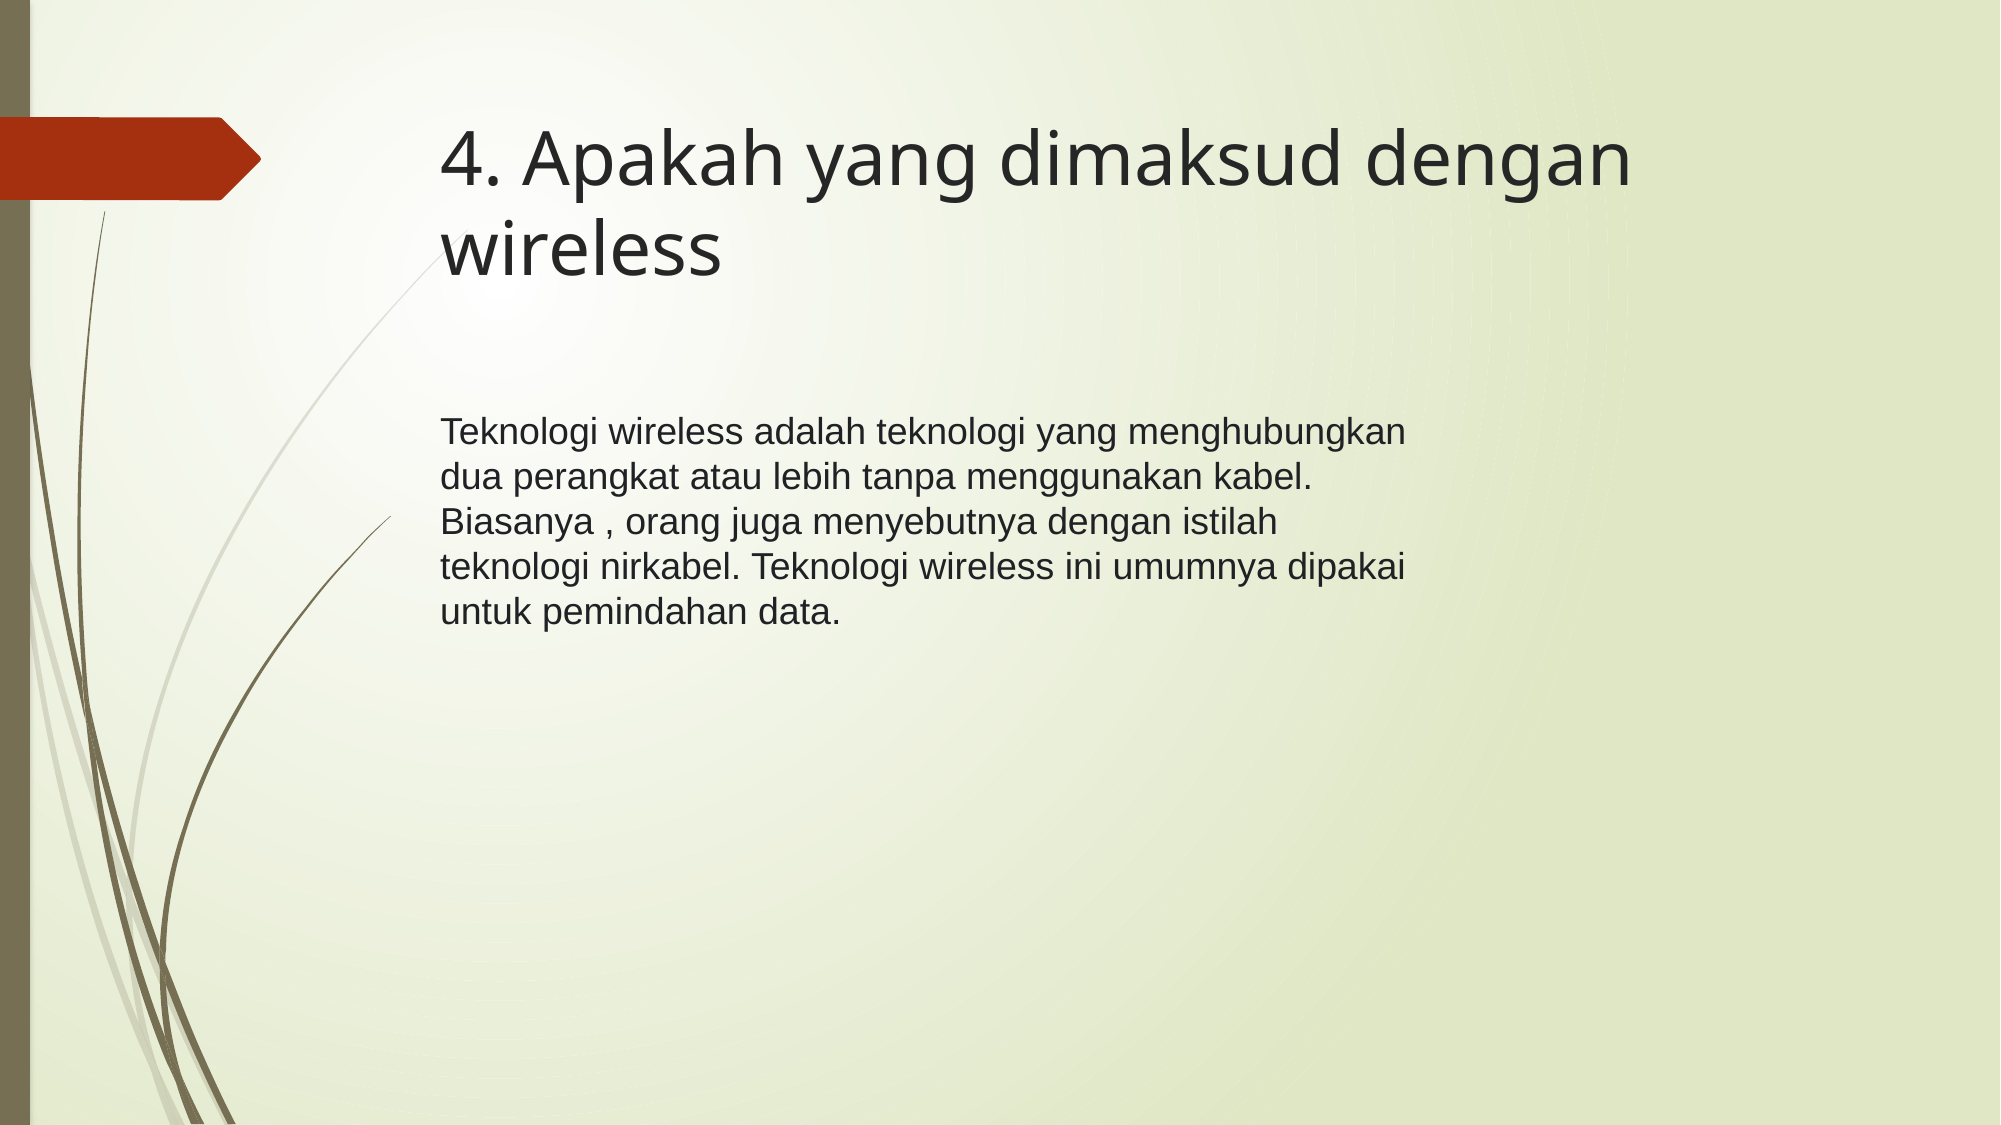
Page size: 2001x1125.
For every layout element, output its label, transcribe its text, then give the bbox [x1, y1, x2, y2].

text_box Teknologi wireless adalah teknologi yang menghubungkan dua perangkat atau lebih tanpa menggunakan kabel. Biasanya , orang juga menyebutnya dengan istilah teknologi nirkabel. Teknologi wireless ini umumnya dipakai untuk pemindahan data. [425, 399, 1426, 640]
title 4. Apakah yang dimaksud dengan wireless [425, 102, 1918, 313]
